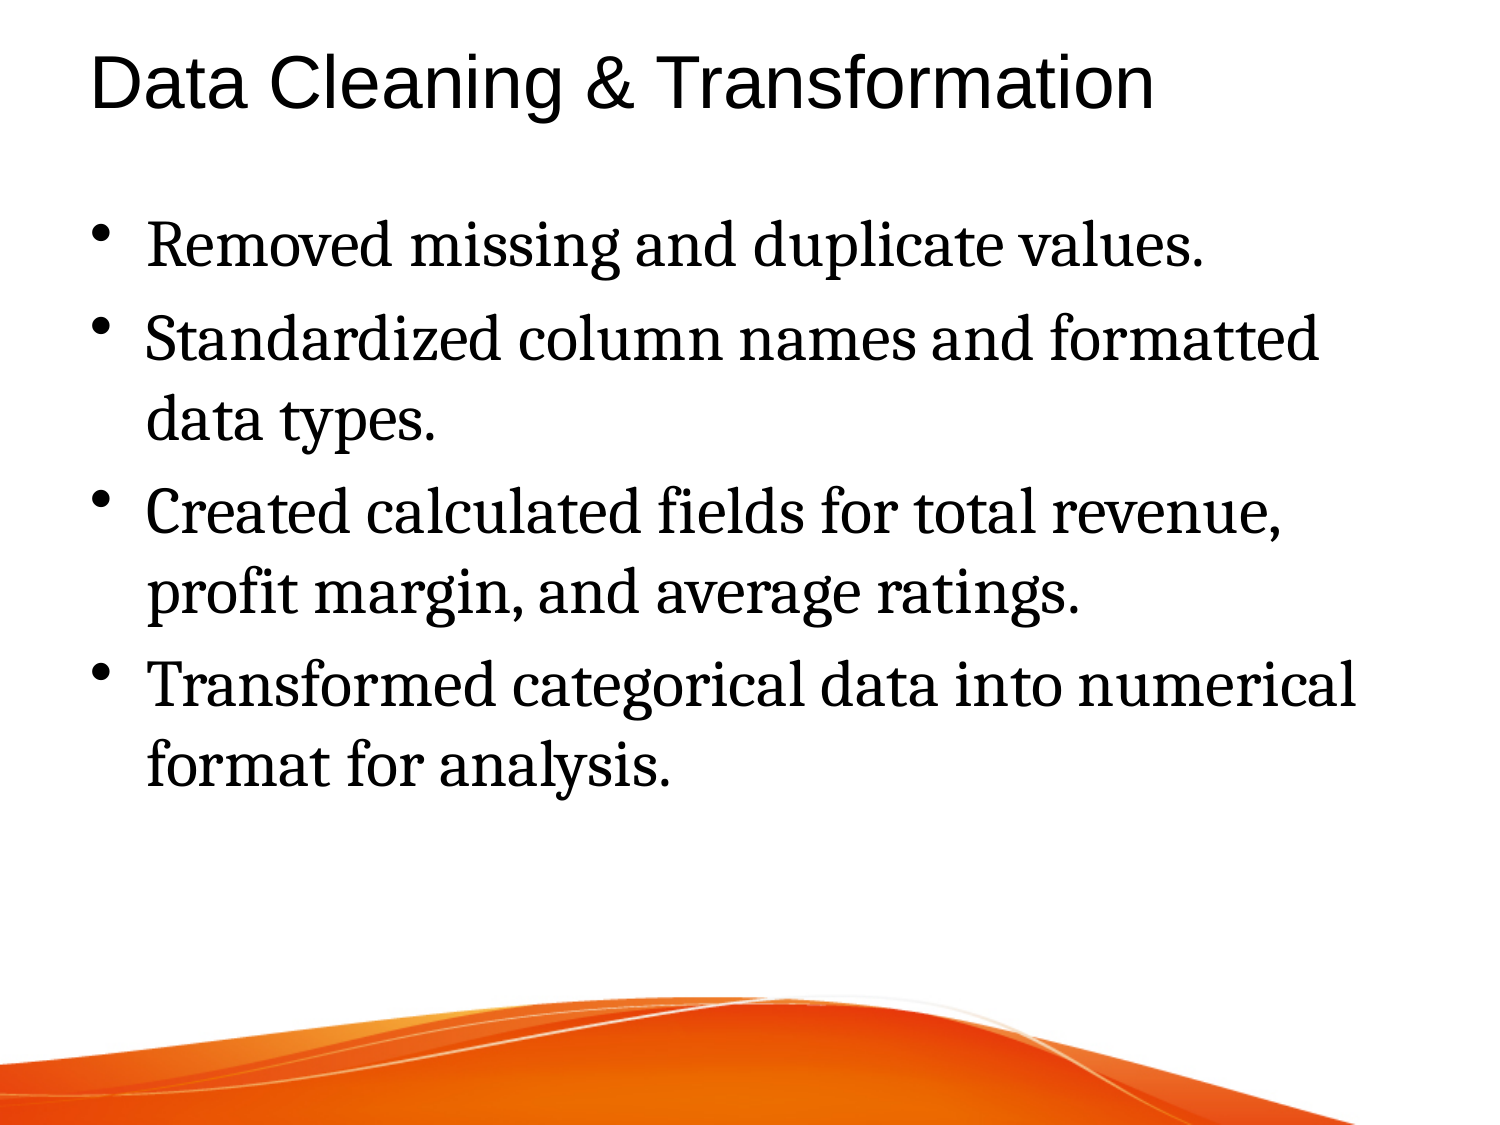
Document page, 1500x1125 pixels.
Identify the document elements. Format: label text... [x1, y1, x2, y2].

picture [0, 0, 1500, 1125]
title Data Cleaning & Transformation [74, 30, 1426, 127]
list Removed missing and duplicate values. Standardized column names and formatted data types. Created calculated fields for total revenue, profit margin, and average ratings. Transformed categorical data into numerical format for analysis. [74, 192, 1426, 1006]
